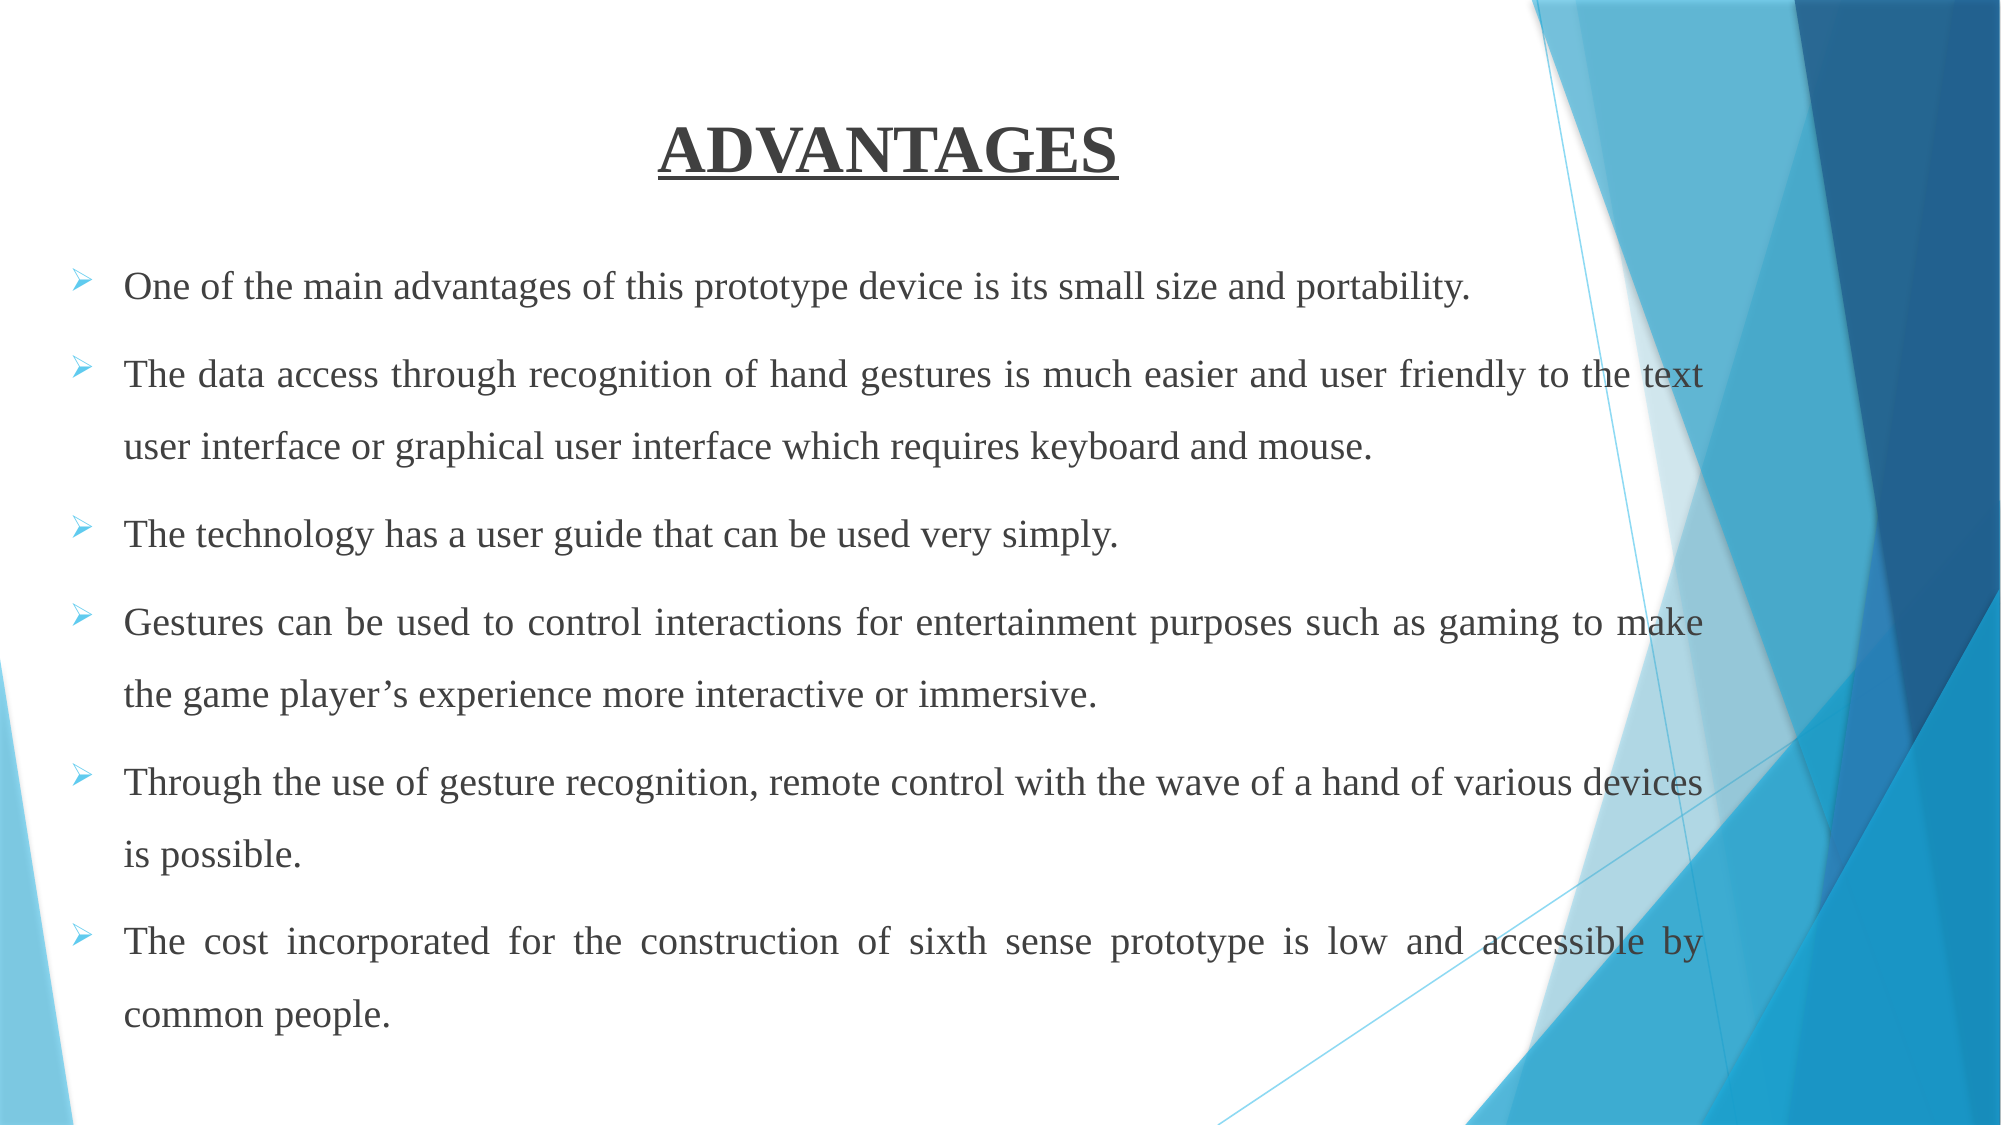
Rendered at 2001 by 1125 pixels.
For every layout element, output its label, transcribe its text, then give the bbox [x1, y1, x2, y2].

text_box ADVANTAGES One of the main advantages of this prototype device is its small size and portability. The data access through recognition of hand gestures is much easier and user friendly to the text user interface or graphical user interface which requires keyboard and mouse. The technology has a user guide that can be used very simply. Gestures can be used to control interactions for entertainment purposes such as gaming to make the game player’s experience more interactive or immersive. Through the use of gesture recognition, remote control with the wave of a hand of various devices is possible. The cost incorporated for the construction of sixth sense prototype is low and accessible by common people. [55, 0, 1722, 1046]
